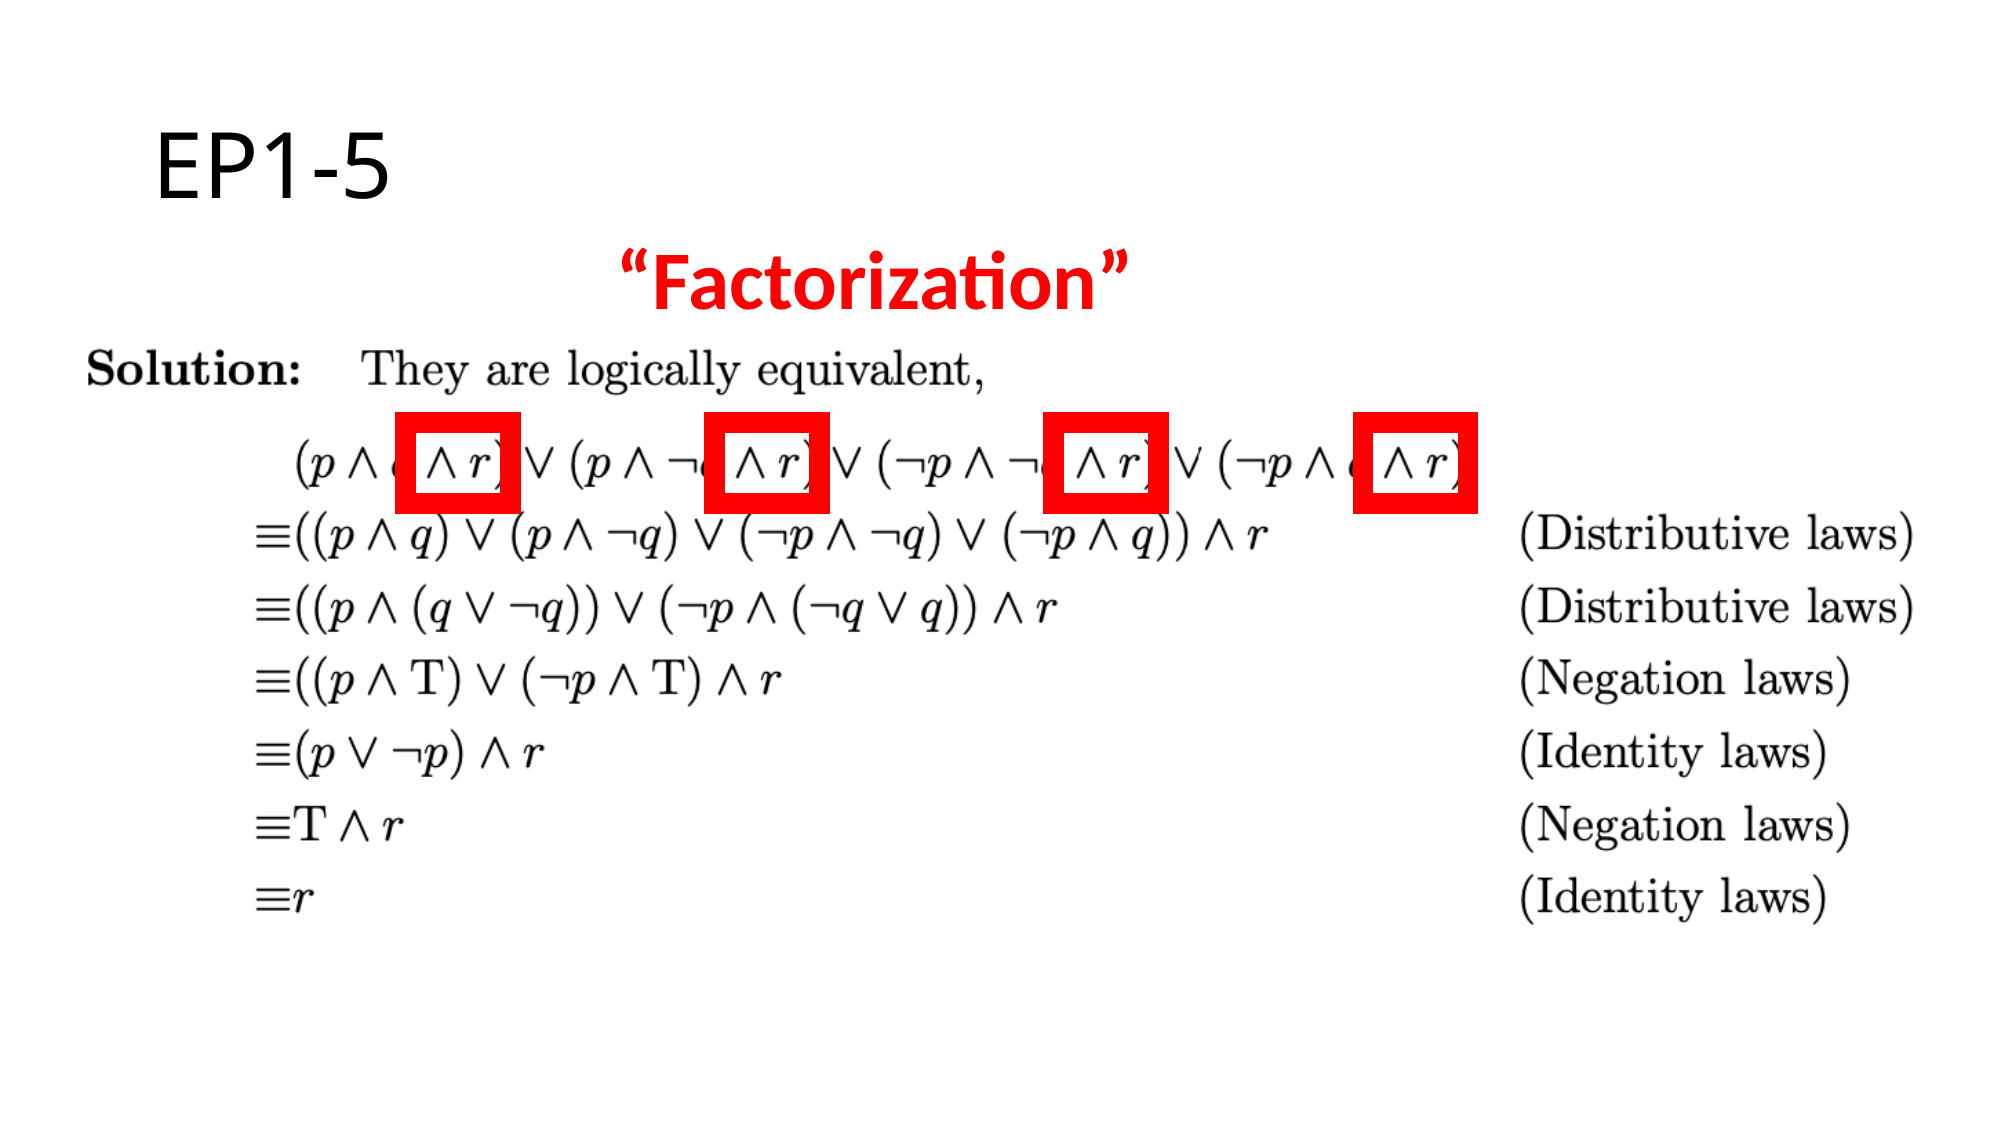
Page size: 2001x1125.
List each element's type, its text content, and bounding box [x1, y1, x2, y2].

text_box “Factorization” [601, 219, 1150, 320]
title EP1-5 [137, 59, 1863, 278]
picture [54, 320, 1946, 980]
